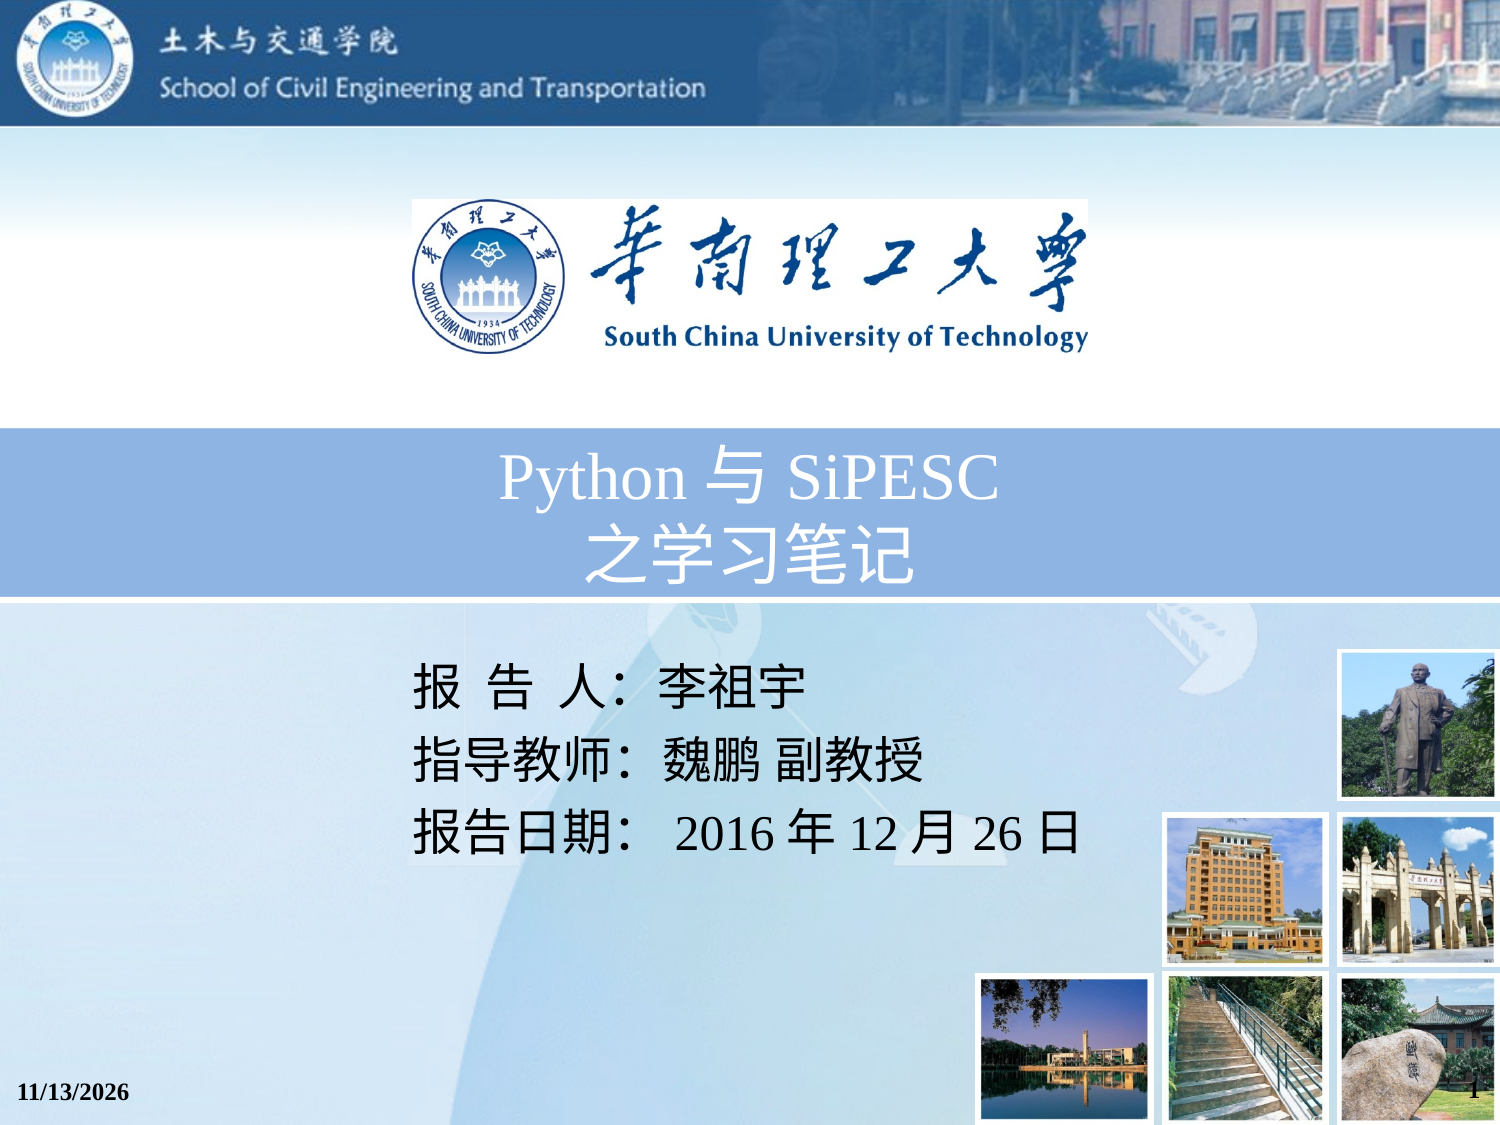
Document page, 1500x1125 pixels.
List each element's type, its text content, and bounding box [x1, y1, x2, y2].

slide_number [1, 1060, 227, 1121]
picture [412, 199, 1088, 354]
text_box Python与SiPESC 之学习笔记 [0, 425, 1500, 601]
text_box 报 告 人：李祖宇 指导教师：魏鹏 副教授 报告日期：2016年12月26日 [397, 648, 1103, 868]
slide_number 1 [1385, 1058, 1496, 1119]
picture [0, 0, 1500, 128]
picture [0, 604, 1500, 1125]
